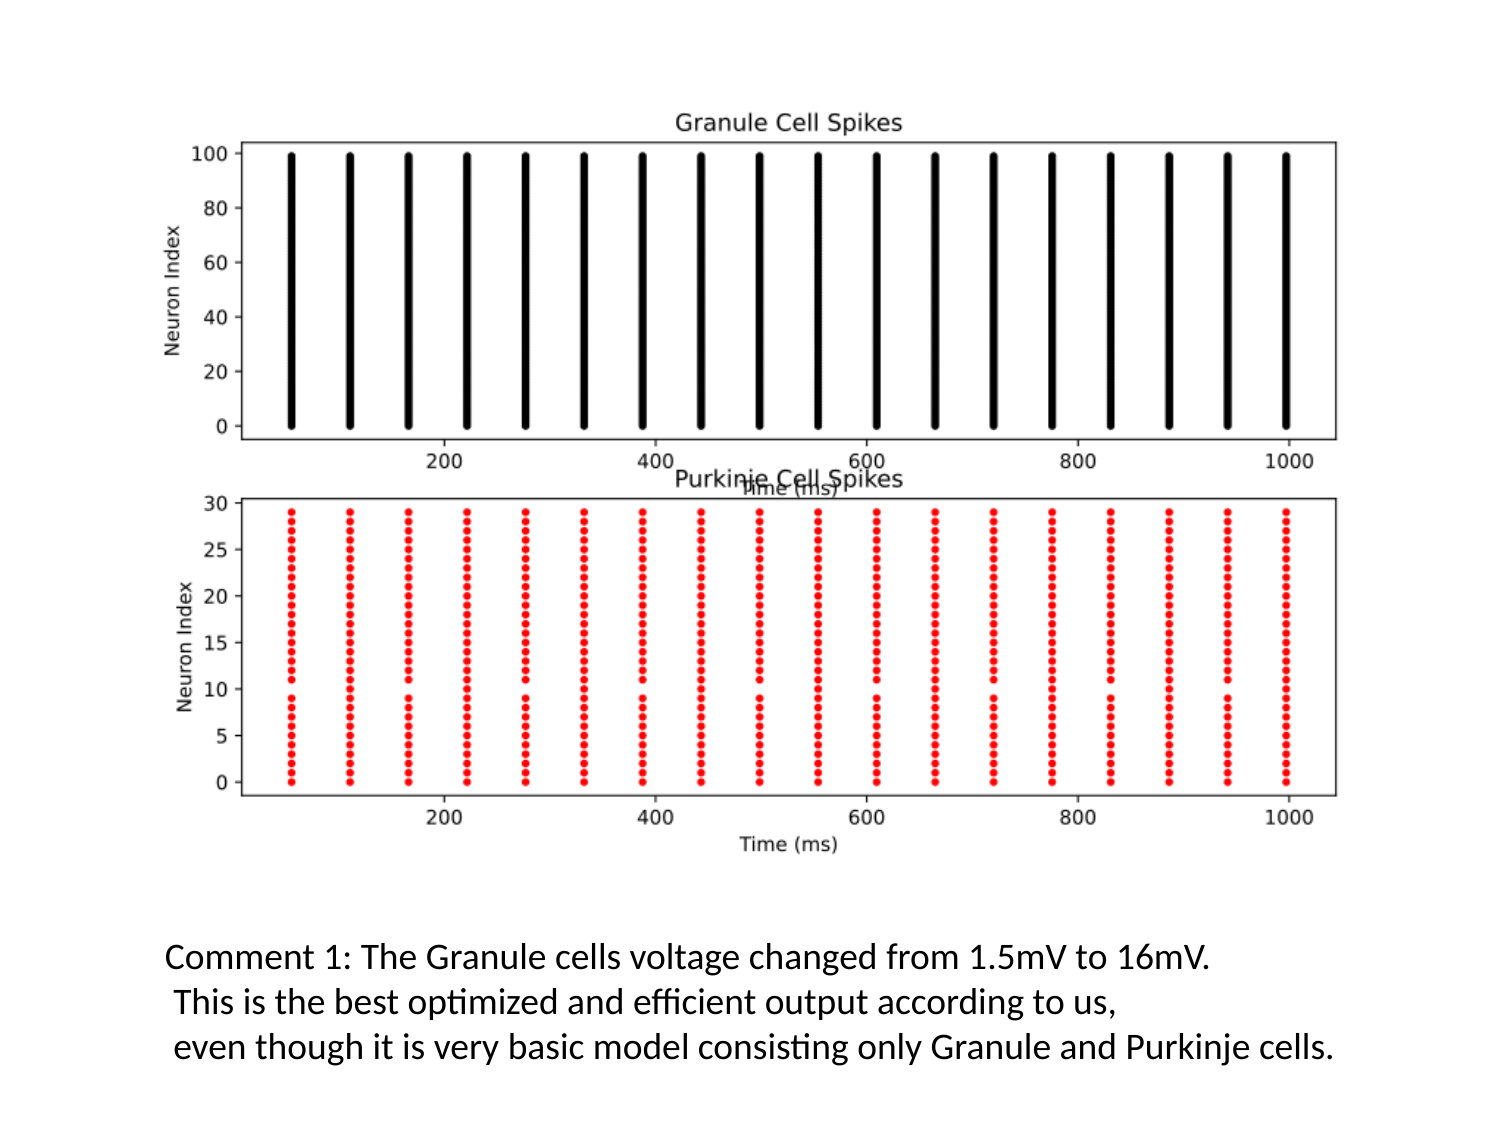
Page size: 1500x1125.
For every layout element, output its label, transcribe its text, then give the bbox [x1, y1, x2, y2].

picture [149, 99, 1351, 869]
text_box Comment 1: The Granule cells voltage changed from 1.5mV to 16mV. This is the best optimized and efficient output according to us, even though it is very basic model consisting only Granule and Purkinje cells. [149, 924, 1351, 1125]
